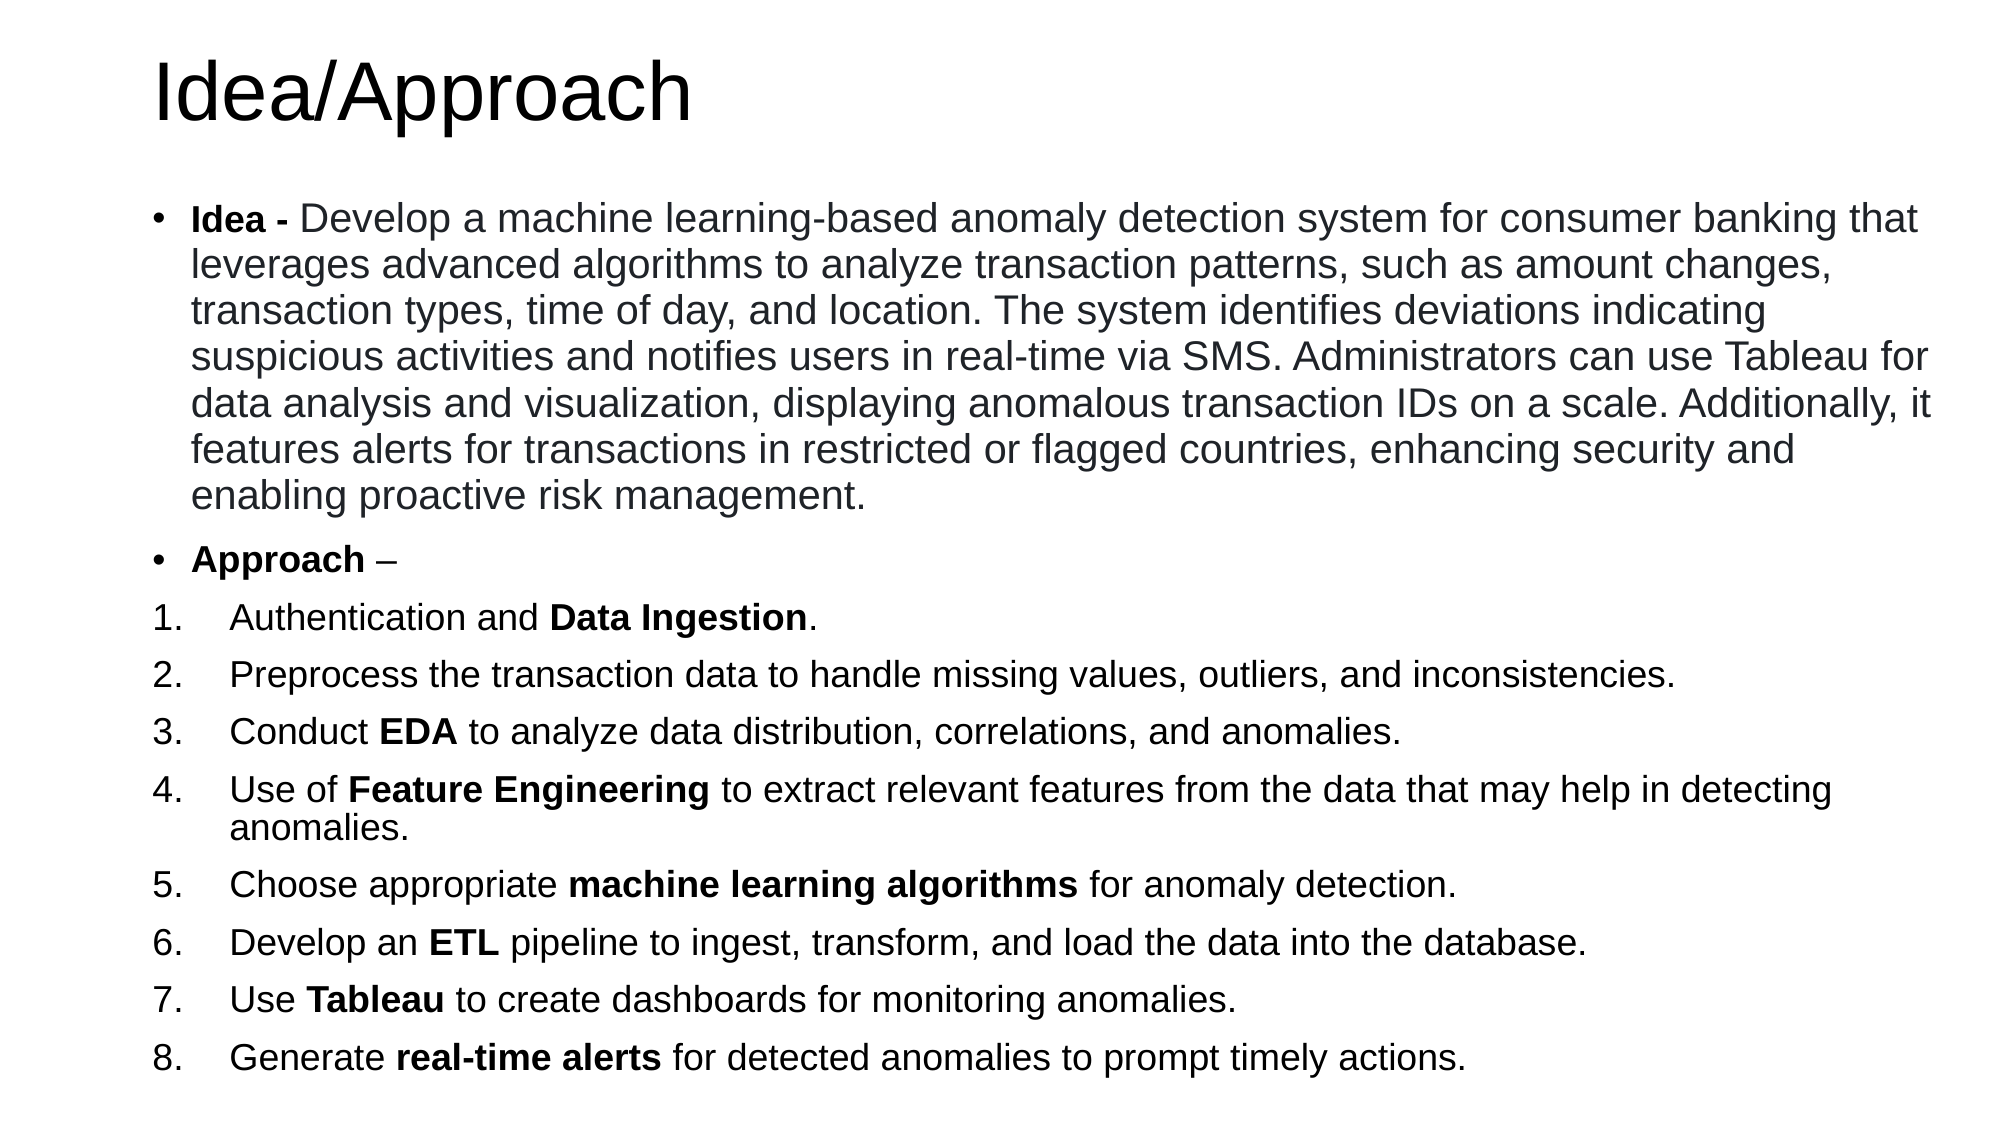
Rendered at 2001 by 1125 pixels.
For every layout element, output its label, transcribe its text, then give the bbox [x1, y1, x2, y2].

list Idea - Develop a machine learning-based anomaly detection system for consumer banking that leverages advanced algorithms to analyze transaction patterns, such as amount changes, transaction types, time of day, and location. The system identifies deviations indicating suspicious activities and notifies users in real-time via SMS. Administrators can use Tableau for data analysis and visualization, displaying anomalous transaction IDs on a scale. Additionally, it features alerts for transactions in restricted or flagged countries, enhancing security and enabling proactive risk management. Approach – Authentication and Data Ingestion. Preprocess the transaction data to handle missing values, outliers, and inconsistencies. Conduct EDA to analyze data distribution, correlations, and anomalies. Use of Feature Engineering to extract relevant features from the data that may help in detecting anomalies. Choose appropriate machine learning algorithms for anomaly detection. Develop an ETL pipeline to ingest, transform, and load the data into the database. Use Tableau to create dashboards for monitoring anomalies. Generate real-time alerts for detected anomalies to prompt timely actions. [137, 187, 1958, 1088]
title Idea/Approach [137, 37, 1863, 155]
